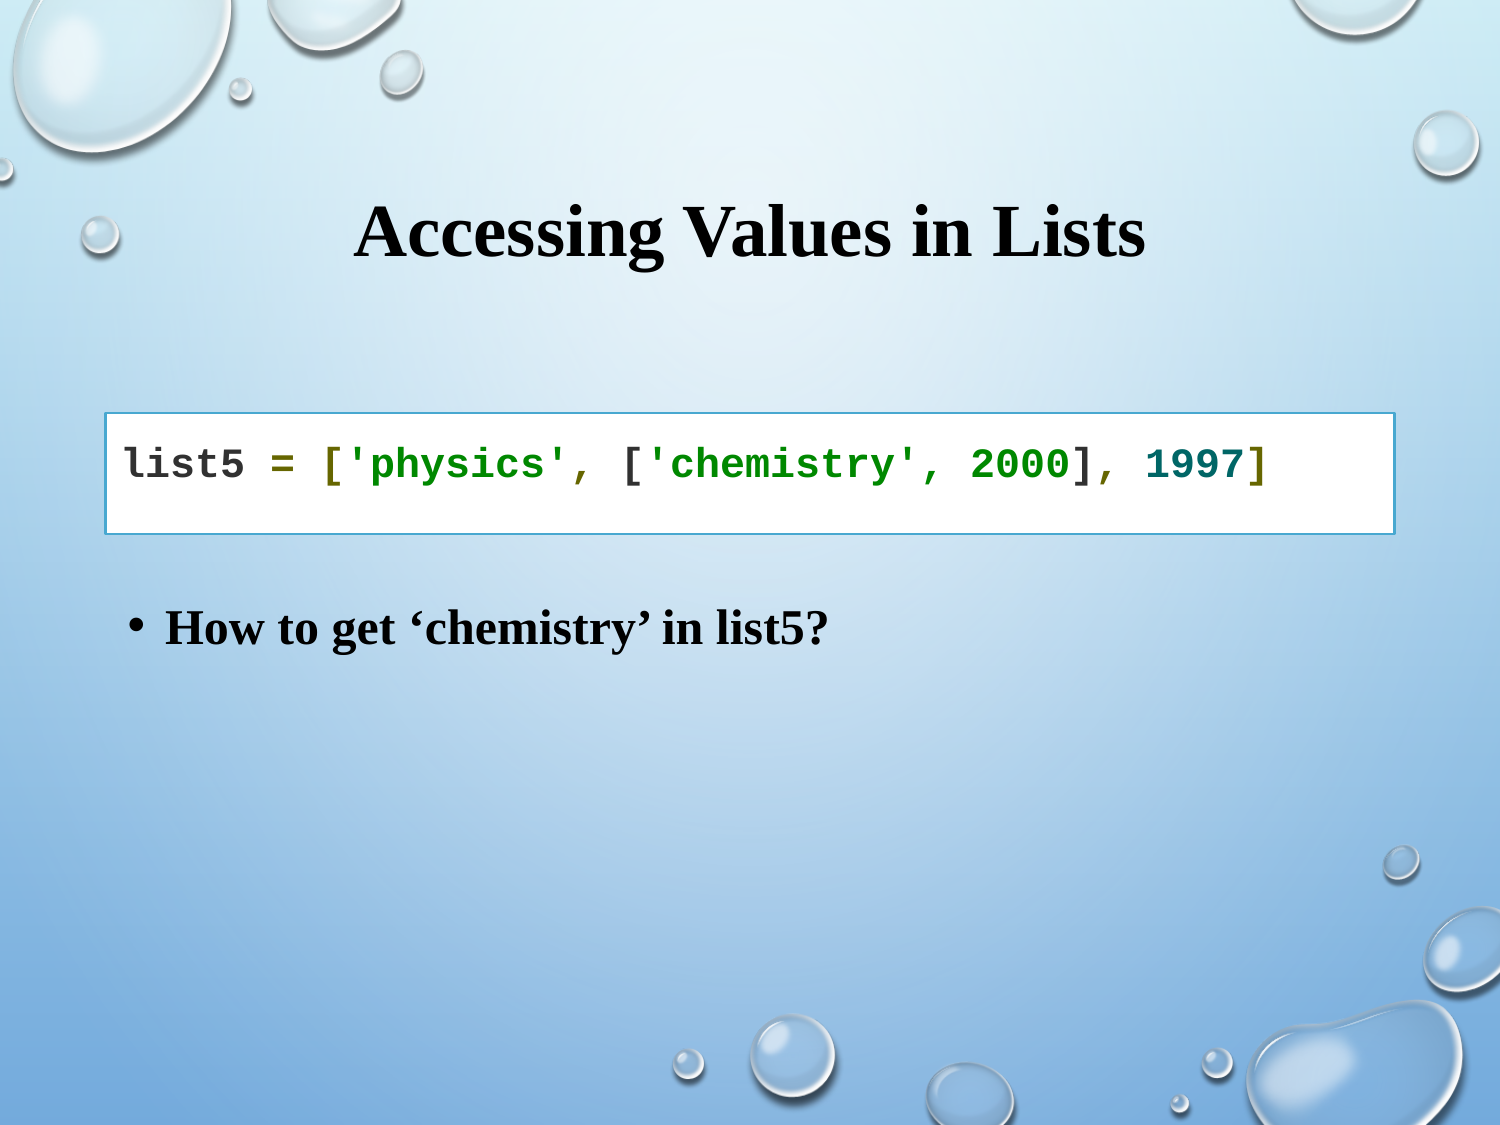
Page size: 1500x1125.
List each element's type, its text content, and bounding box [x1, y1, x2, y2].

text_box list5 = ['physics', ['chemistry', 2000], 1997] [104, 412, 1396, 535]
list How to get ‘chemistry’ in list5? [112, 556, 1388, 950]
title Accessing Values in Lists [112, 101, 1388, 364]
picture [0, 0, 1500, 1125]
